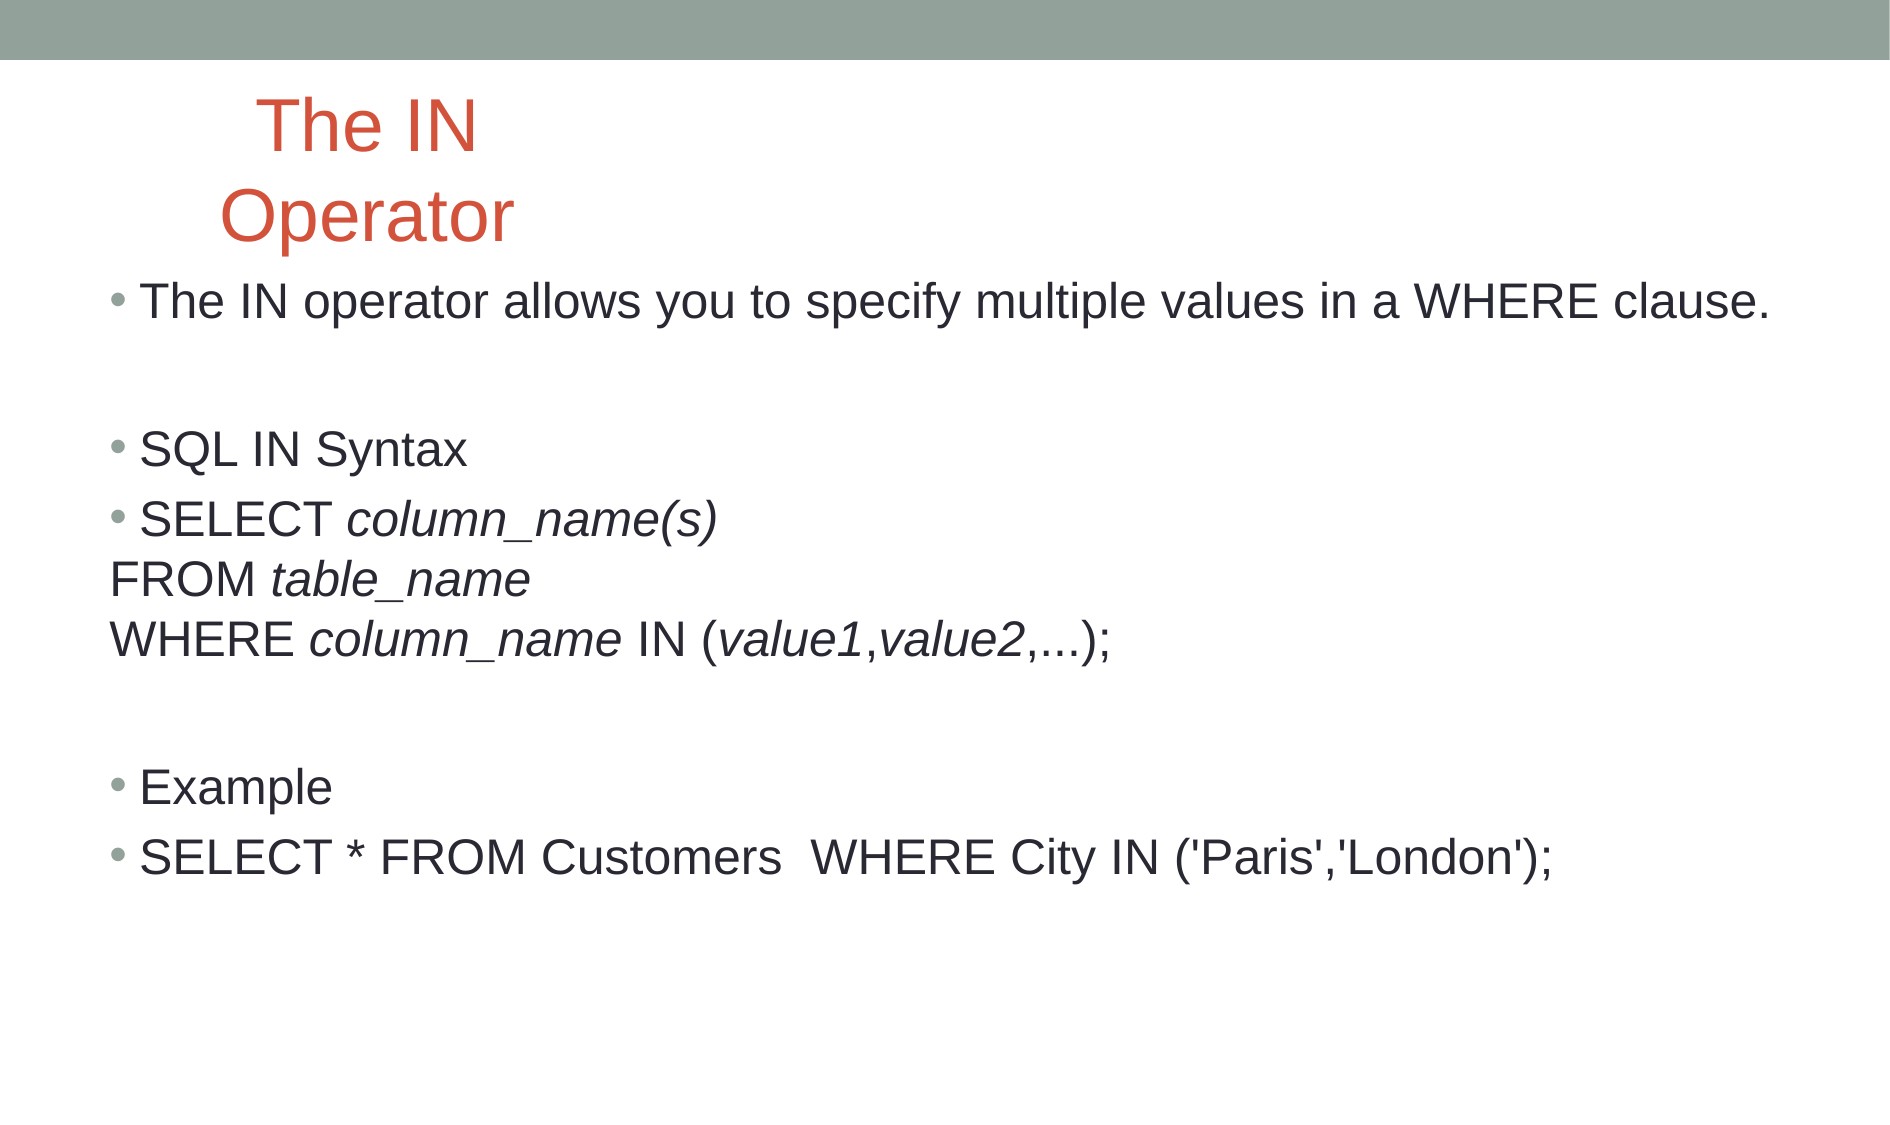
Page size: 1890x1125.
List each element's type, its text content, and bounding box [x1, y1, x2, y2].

text_box The IN operator allows you to specify multiple values in a WHERE clause. SQL IN Syntax SELECT column_name(s) FROM table_name WHERE column_name IN (value1,value2,...); Example SELECT * FROM Customers WHERE City IN ('Paris','London'); [107, 266, 1777, 885]
title The IN Operator [107, 74, 626, 265]
